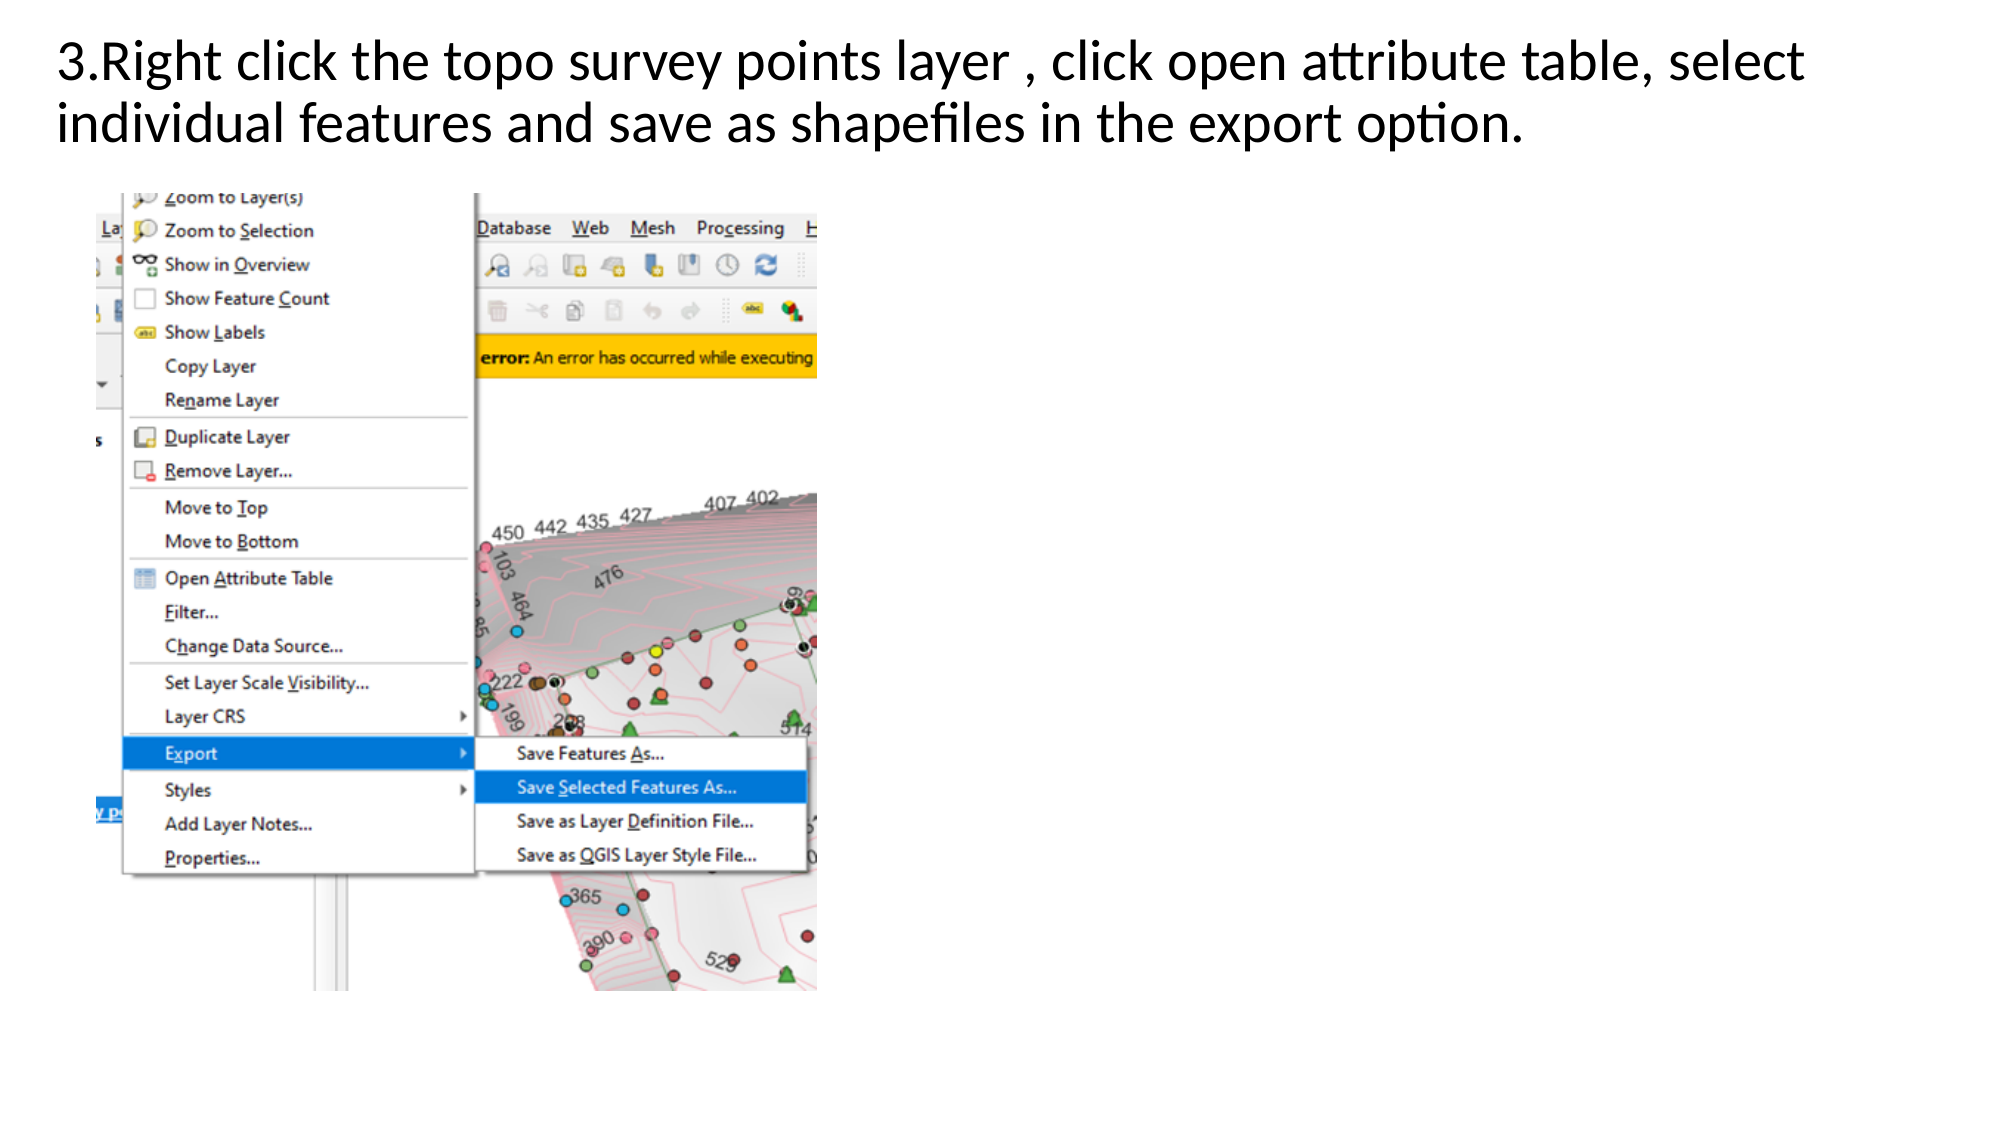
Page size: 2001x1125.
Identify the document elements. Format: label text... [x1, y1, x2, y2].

picture [95, 193, 817, 991]
list 3.Right click the topo survey points layer , click open attribute table, select individual features and save as shapefiles in the export option. [41, 22, 1980, 1102]
